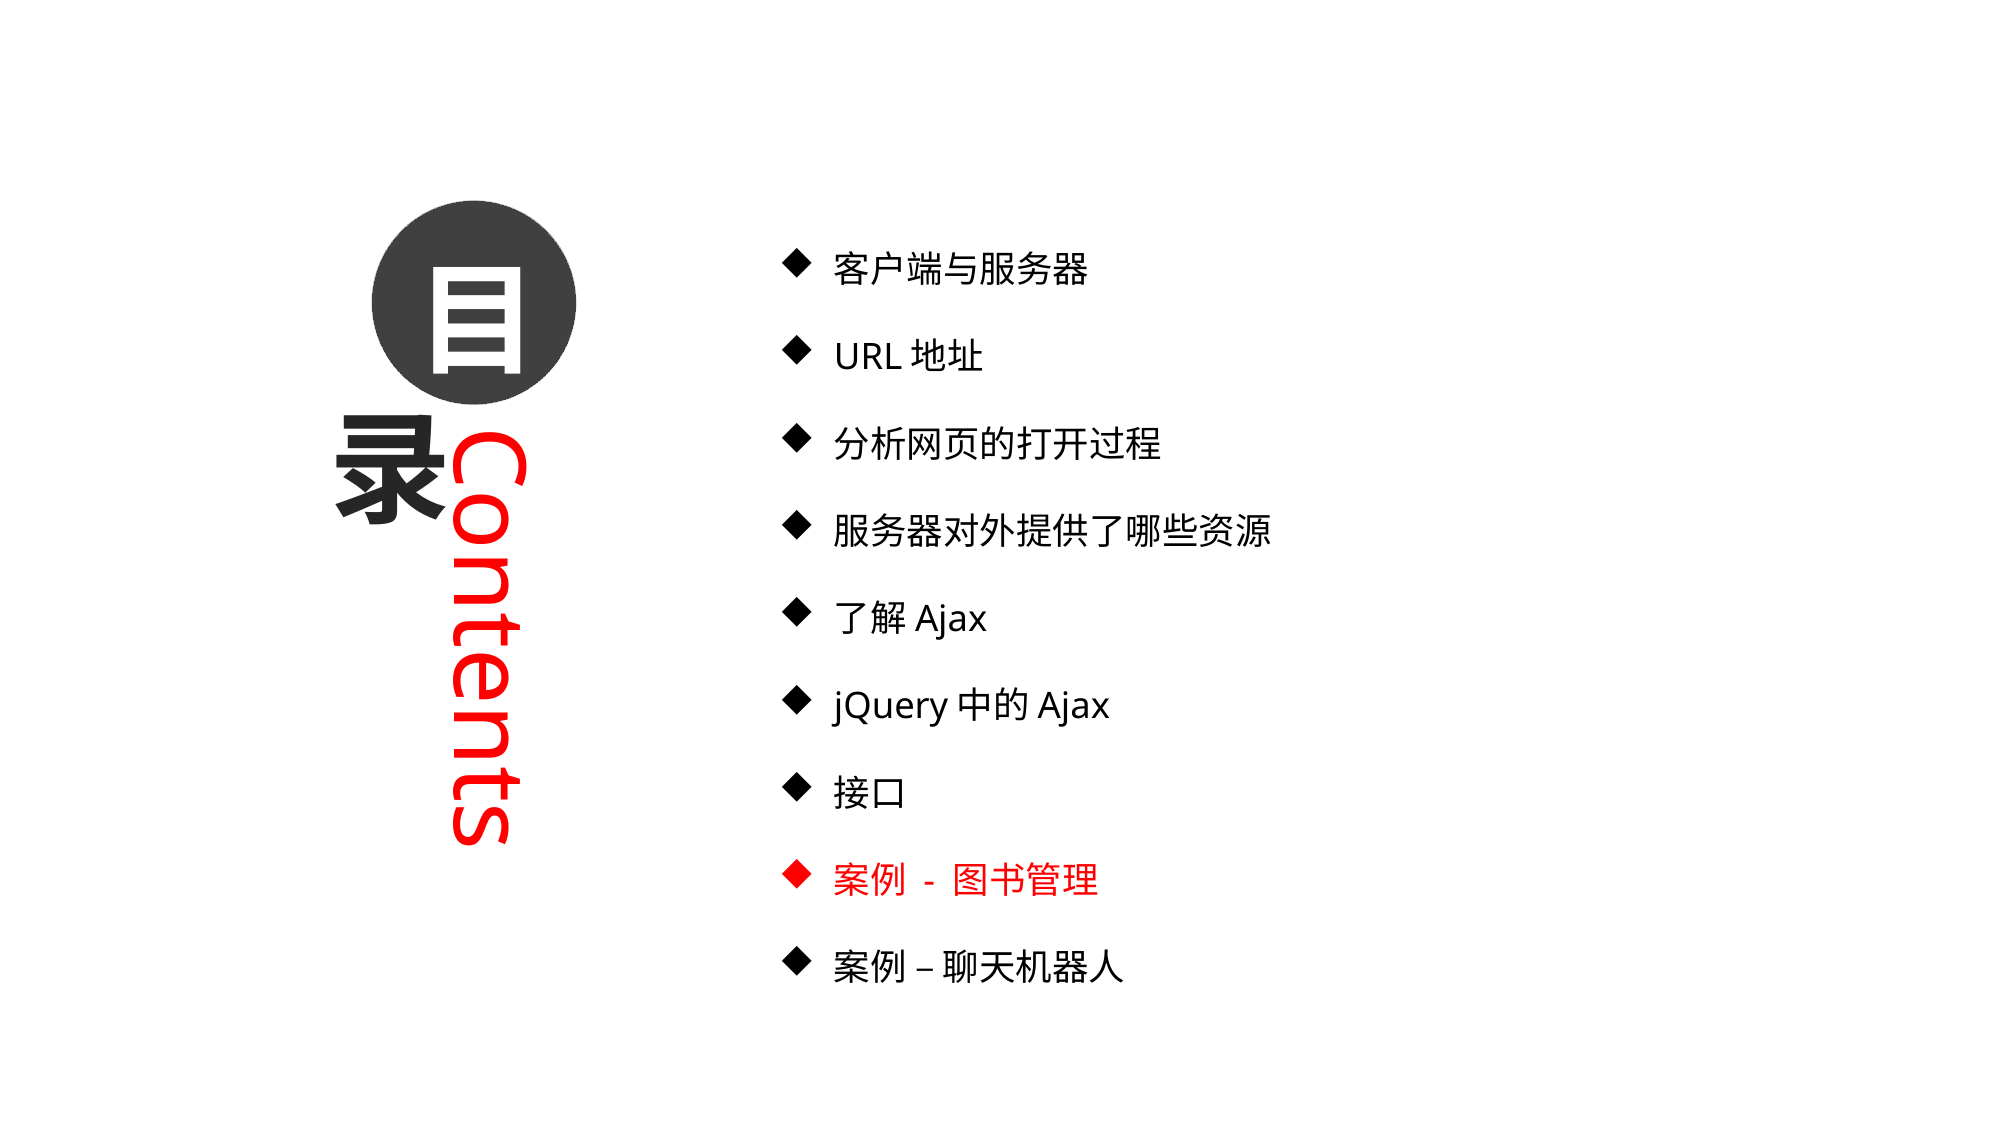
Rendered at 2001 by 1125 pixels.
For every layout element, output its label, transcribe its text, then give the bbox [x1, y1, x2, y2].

list 客户端与服务器 URL地址 分析网页的打开过程 服务器对外提供了哪些资源 了解Ajax jQuery中的Ajax 接口 案例 - 图书管理 案例 – 聊天机器人 [763, 194, 1856, 998]
